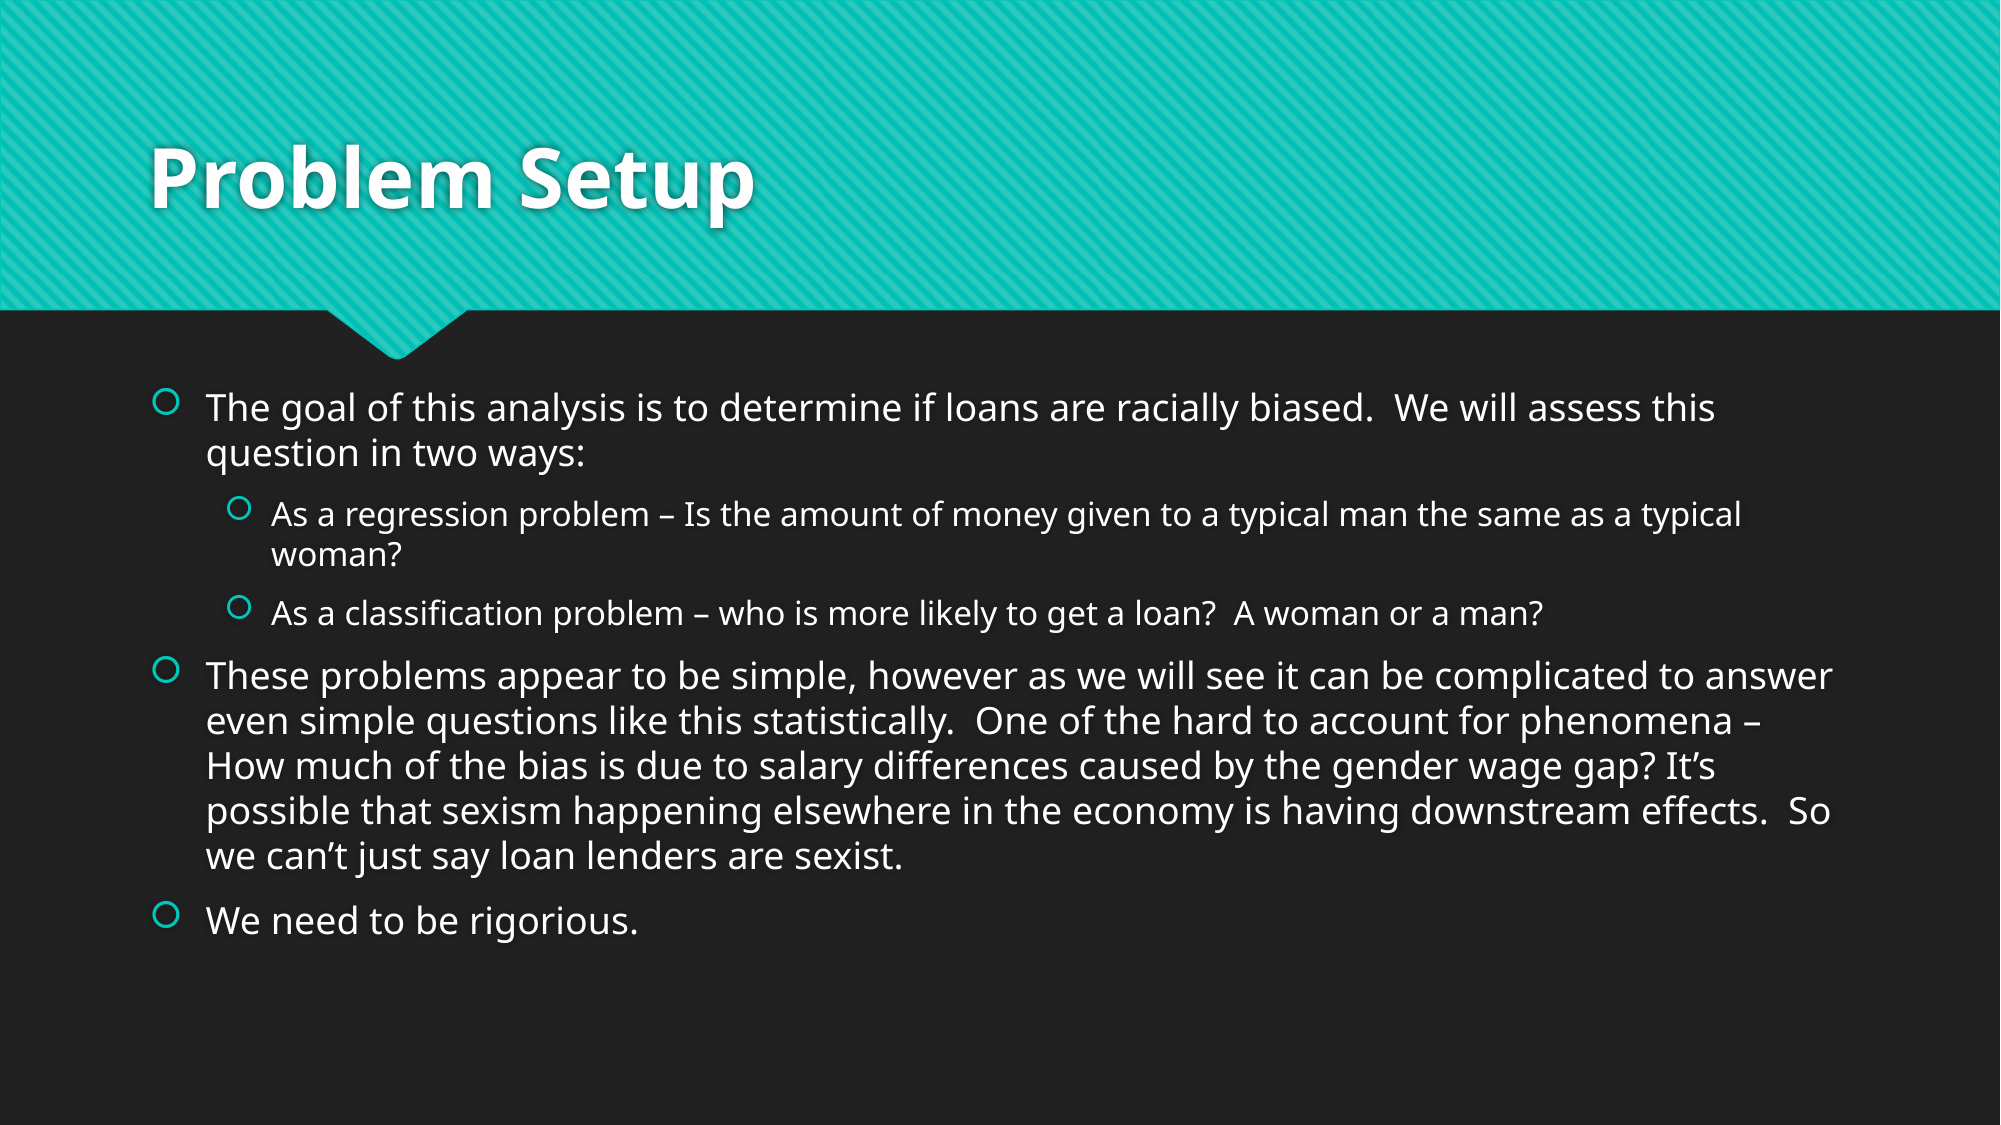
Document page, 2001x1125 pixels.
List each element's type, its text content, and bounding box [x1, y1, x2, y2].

list The goal of this analysis is to determine if loans are racially biased. We will assess this question in two ways: As a regression problem – Is the amount of money given to a typical man the same as a typical woman? As a classification problem – who is more likely to get a loan? A woman or a man? These problems appear to be simple, however as we will see it can be complicated to answer even simple questions like this statistically. One of the hard to account for phenomena – How much of the bias is due to salary differences caused by the gender wage gap? It’s possible that sexism happening elsewhere in the economy is having downstream effects. So we can’t just say loan lenders are sexist. We need to be rigorious. [134, 364, 1866, 962]
title Problem Setup [132, 73, 1868, 233]
